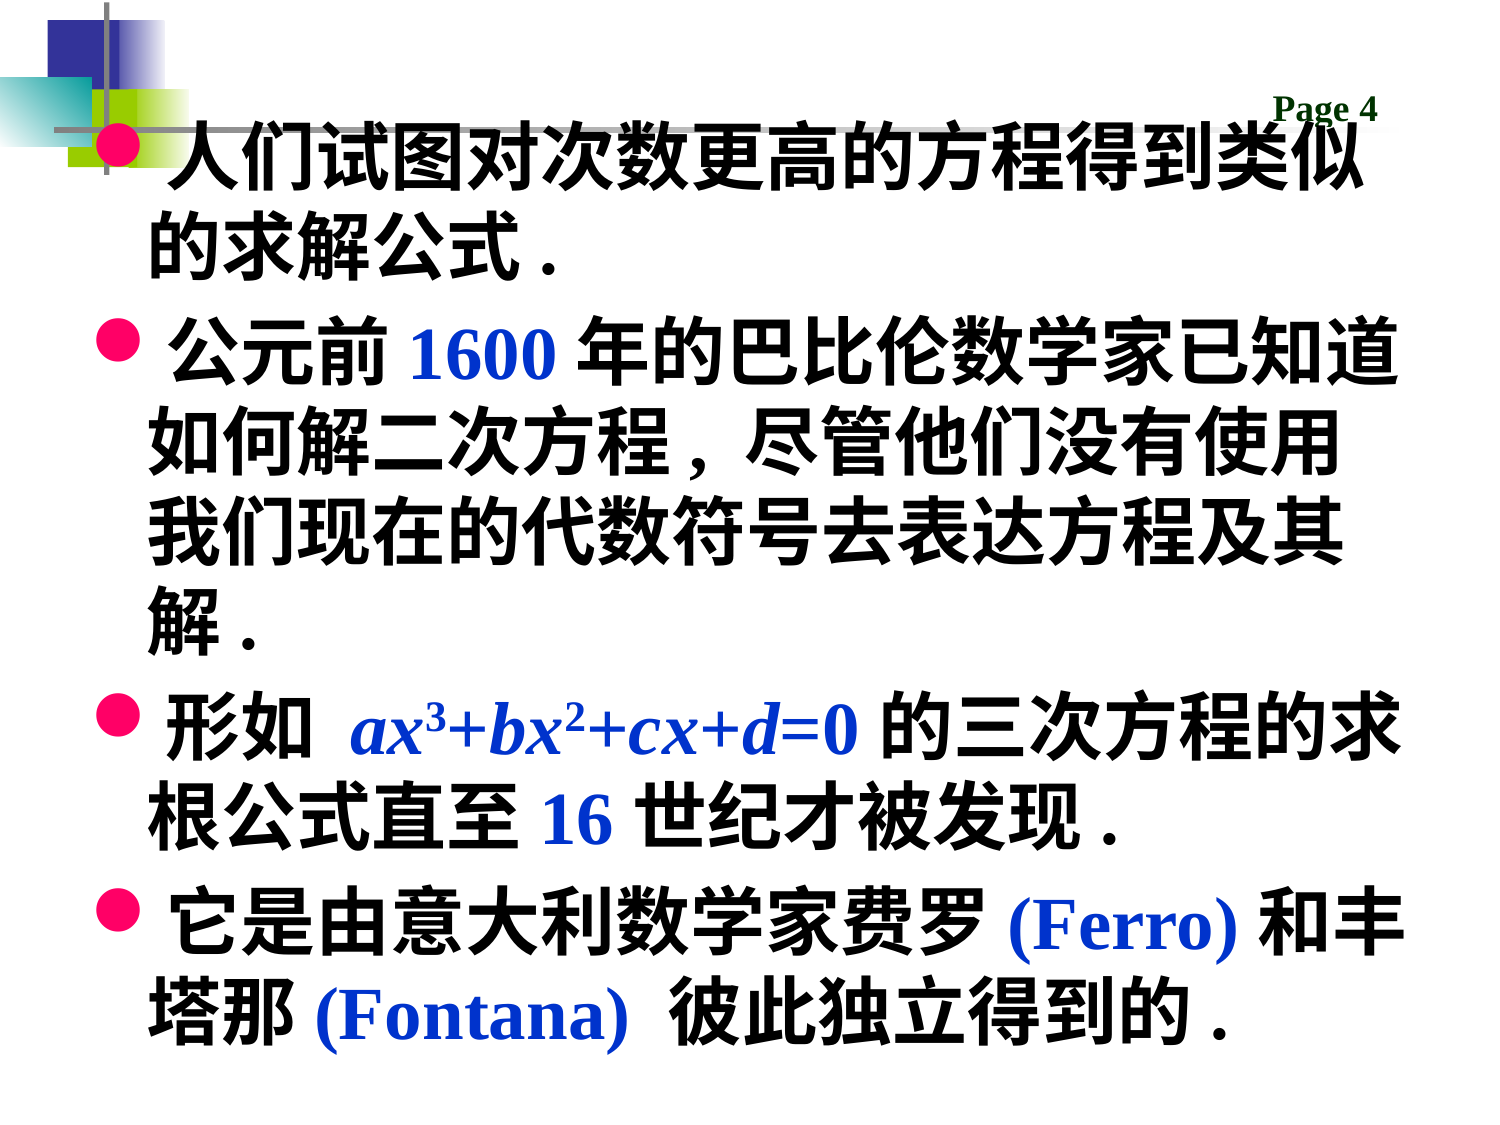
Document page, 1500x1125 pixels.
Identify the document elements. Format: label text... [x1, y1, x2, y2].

list 人们试图对次数更高的方程得到类似的求解公式. 公元前1600年的巴比伦数学家已知道如何解二次方程, 尽管他们没有使用我们现在的代数符号去表达方程及其解. 形如 ax3+bx2+cx+d=0的三次方程的求根公式直至16世纪才被发现. 它是由意大利数学家费罗(Ferro)和丰塔那(Fontana) 彼此独立得到的. [75, 101, 1425, 988]
